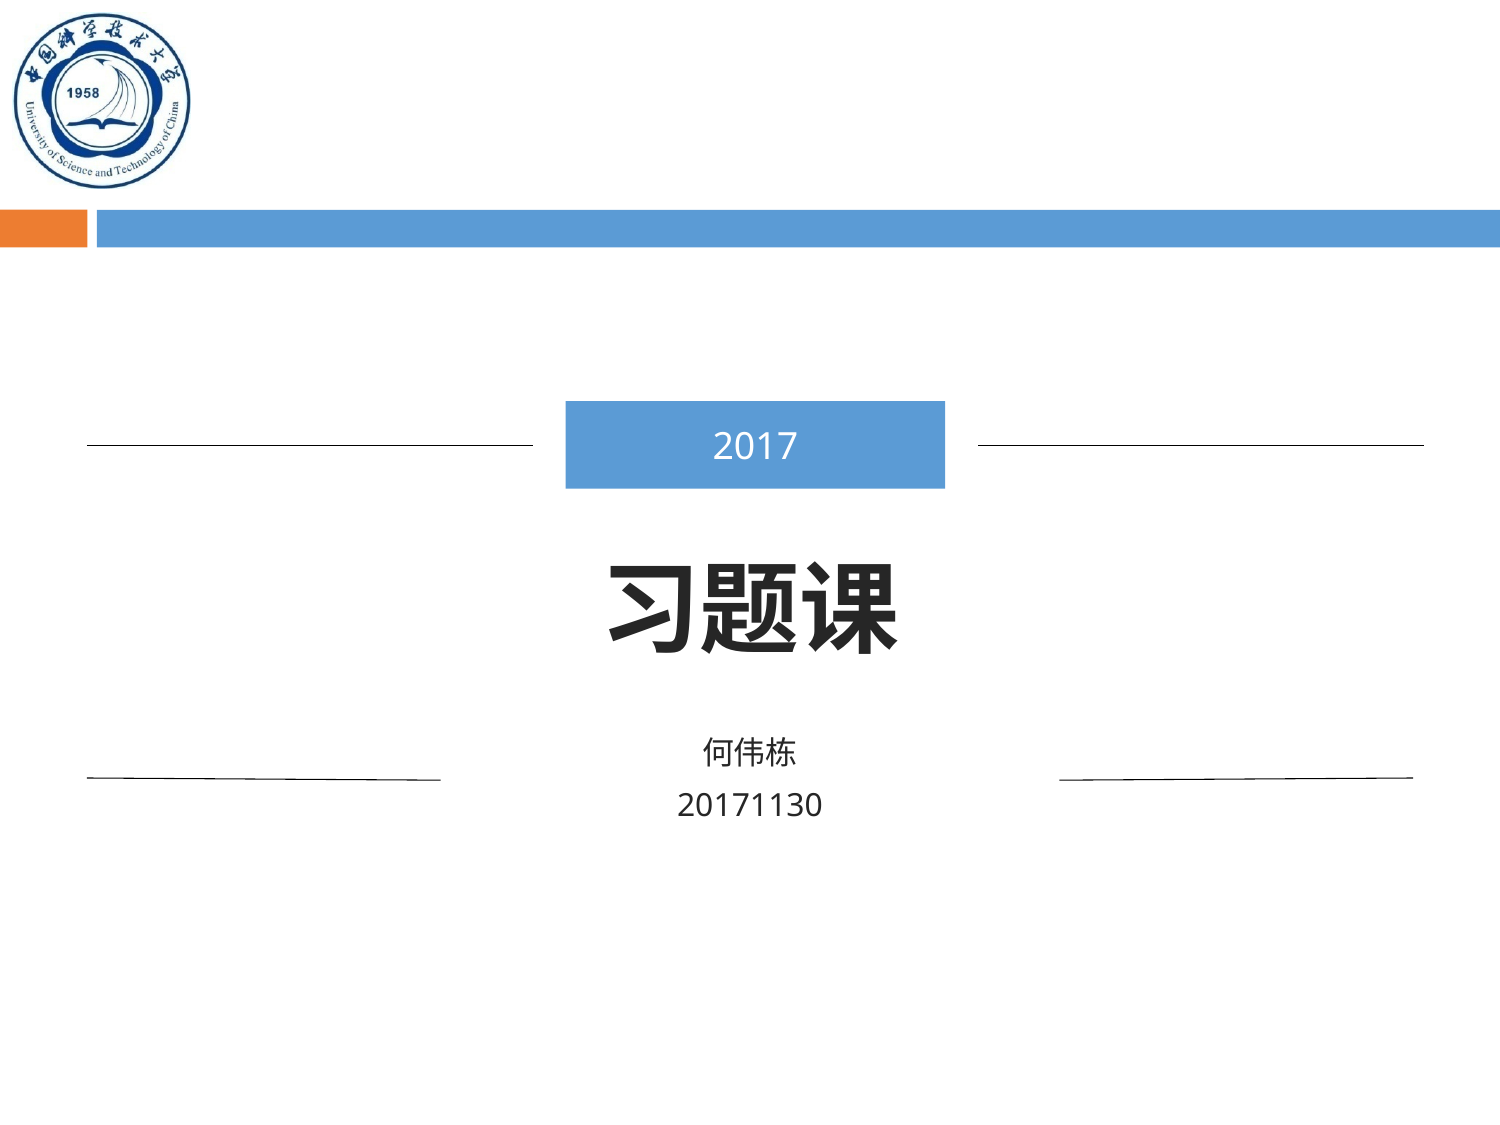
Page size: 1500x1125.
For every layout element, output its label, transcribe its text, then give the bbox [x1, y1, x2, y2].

picture [12, 12, 191, 189]
subtitle 何伟栋 20171130 [440, 729, 1060, 832]
title 习题课 [112, 537, 1388, 688]
